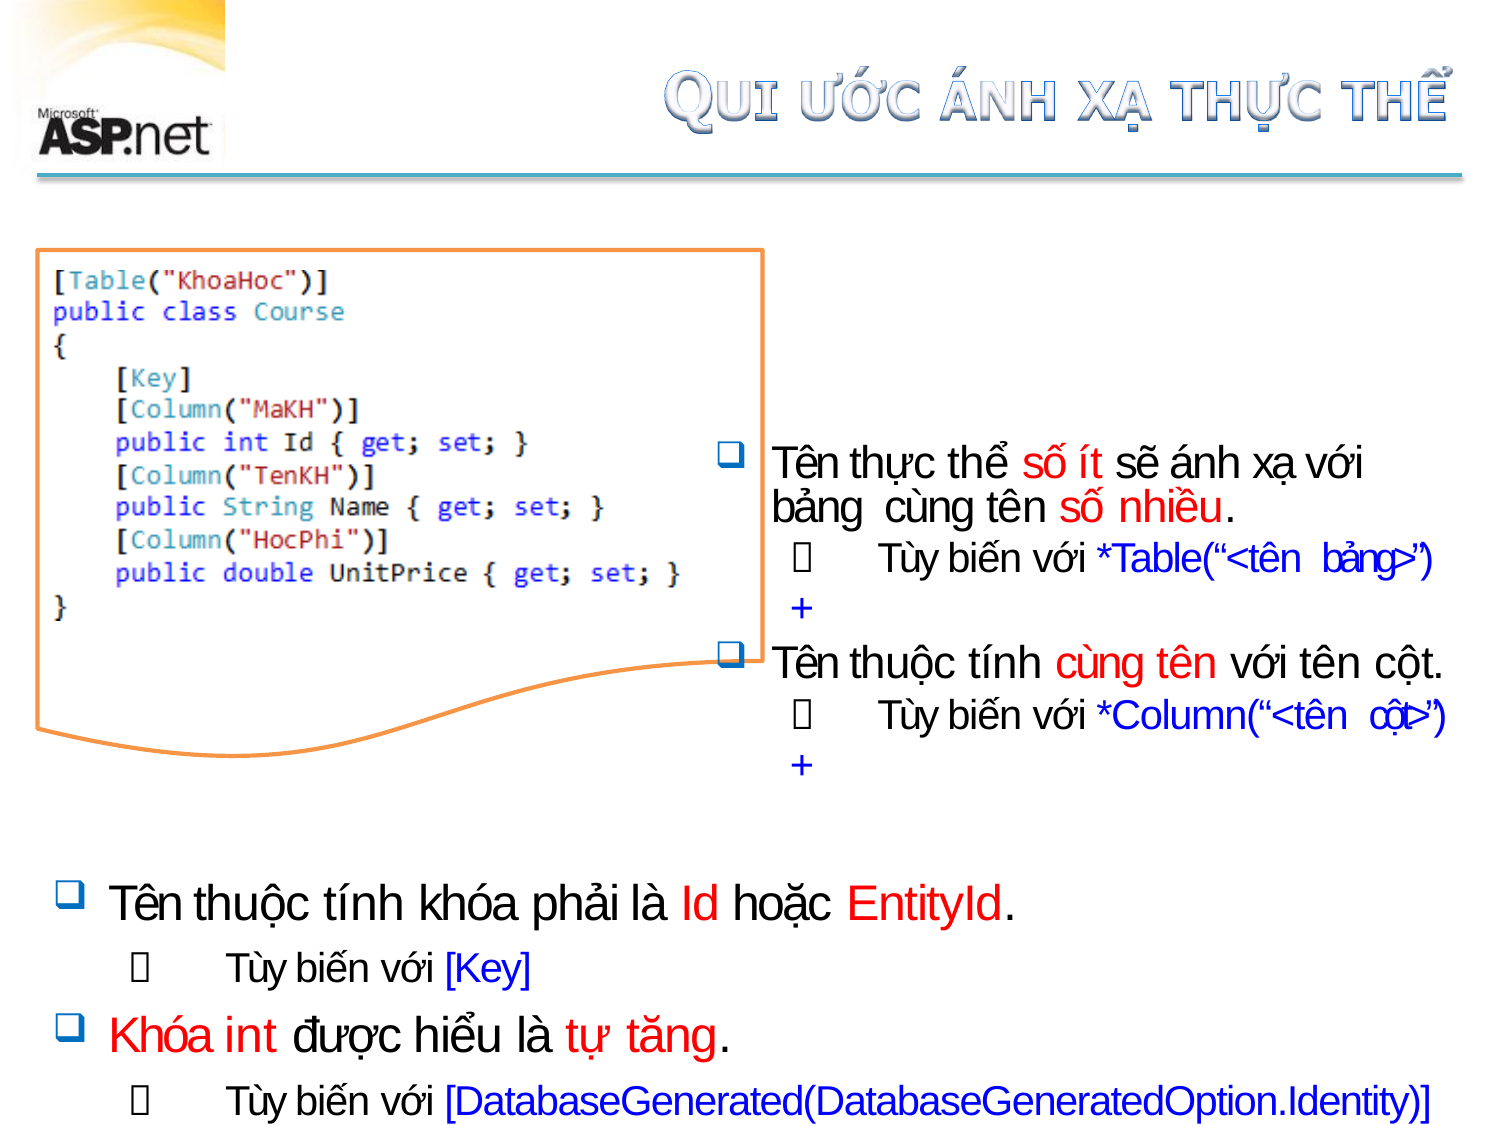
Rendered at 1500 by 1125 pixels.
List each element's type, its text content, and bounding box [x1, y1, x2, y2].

text_box [37, 249, 763, 732]
text_box [1045, 50, 1138, 134]
text_box [907, 50, 1045, 134]
text_box [1309, 50, 1480, 134]
text_box Tên thực thể số ít sẽ ánh xạ với bảng cùng tên số nhiều. Tùy biến với *Table(“<tên bảng>”)+ Tên thuộc tính cùng tên với tên cột. Tùy biến với *Column(“<tên cột>”)+ Tên thuộc tính khóa phải là Id hoặc EntityId.  Tùy biến với [Key] Khóa int được hiểu là tự tăng.  Tùy biến với [DatabaseGenerated(DatabaseGeneratedOption.Identity)] [50, 430, 1449, 1124]
text_box [53, 270, 680, 430]
text_box [765, 50, 907, 134]
text_box [1138, 50, 1309, 134]
text_box [622, 33, 755, 134]
text_box [681, 50, 765, 134]
picture [12, 0, 1470, 188]
